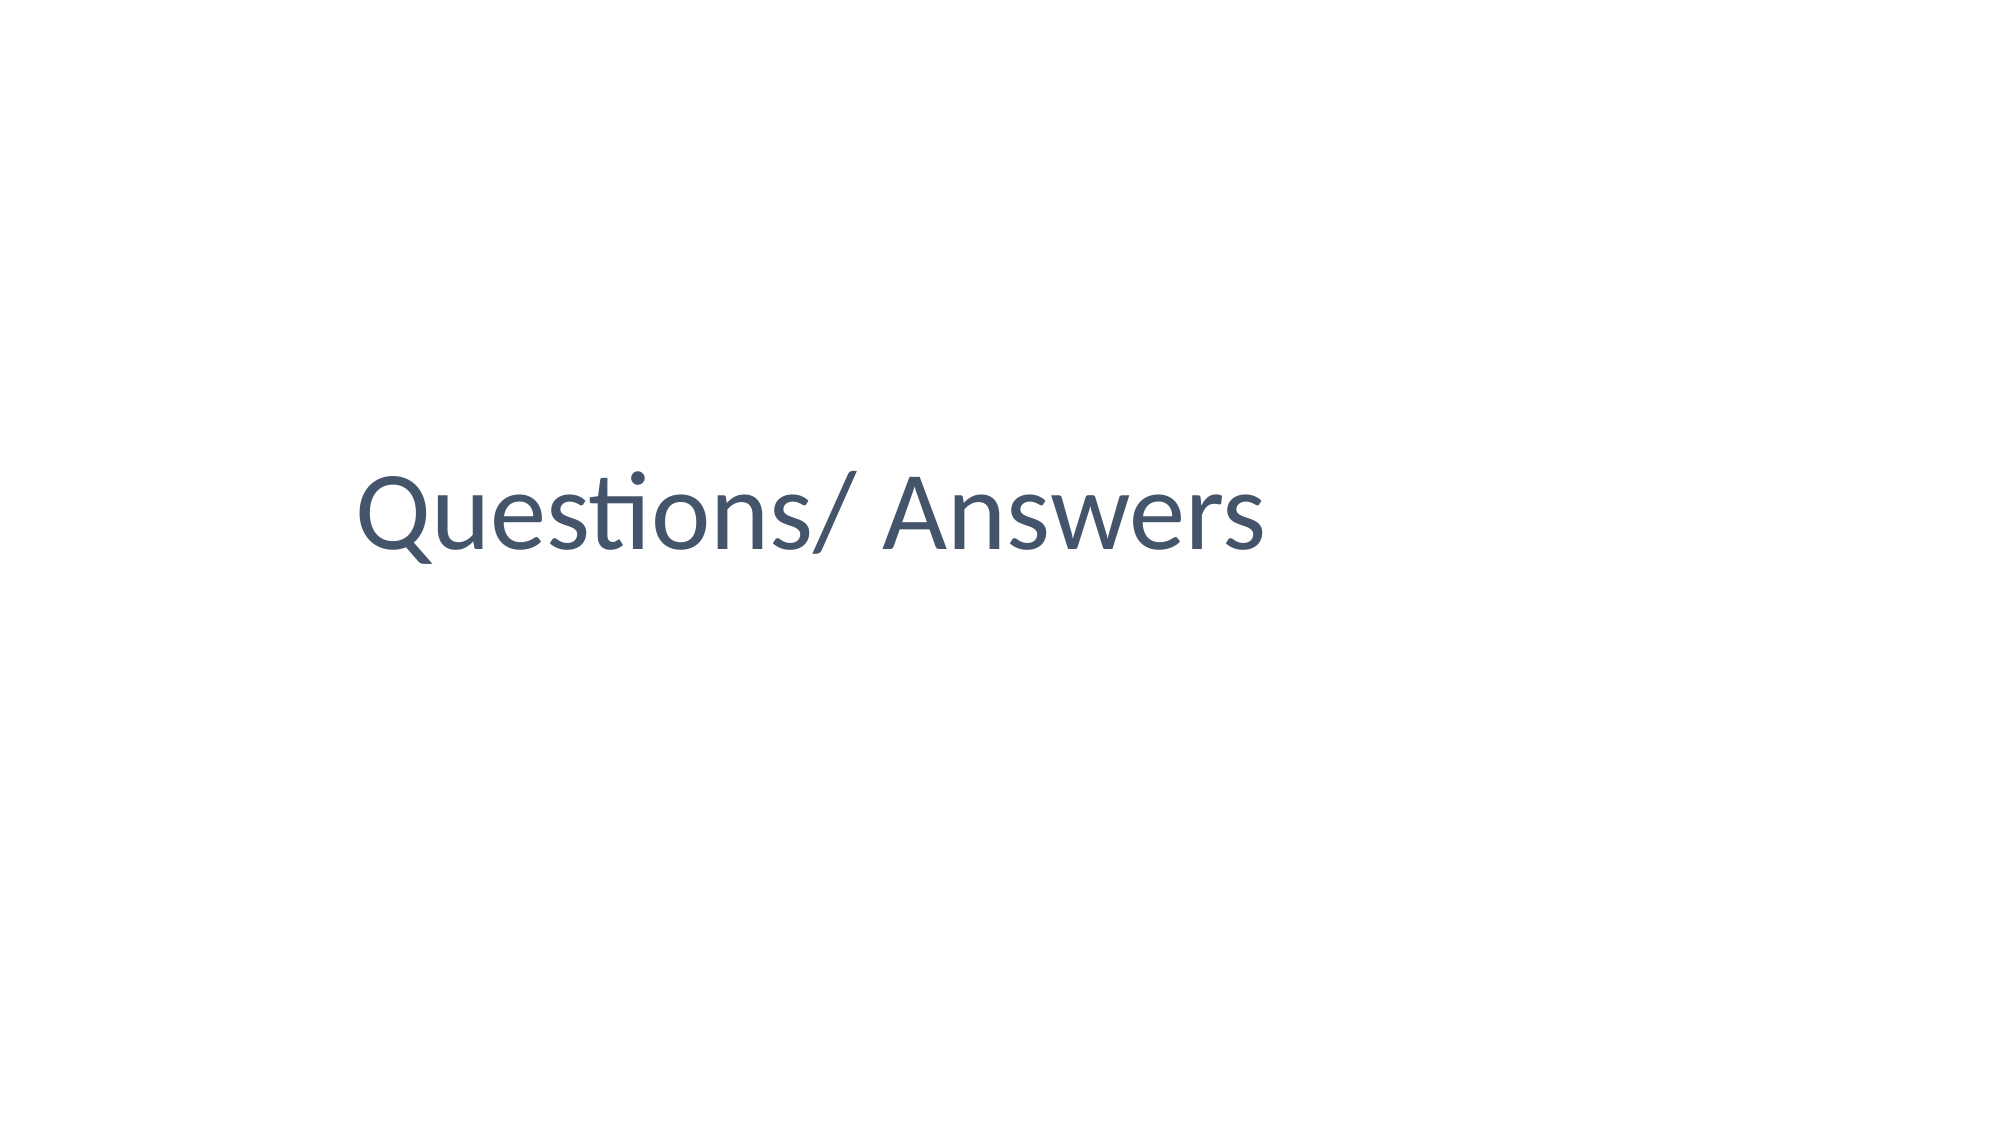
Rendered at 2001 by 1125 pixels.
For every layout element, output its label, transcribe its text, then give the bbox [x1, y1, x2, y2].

title Questions/ Answers [111, 99, 1522, 685]
